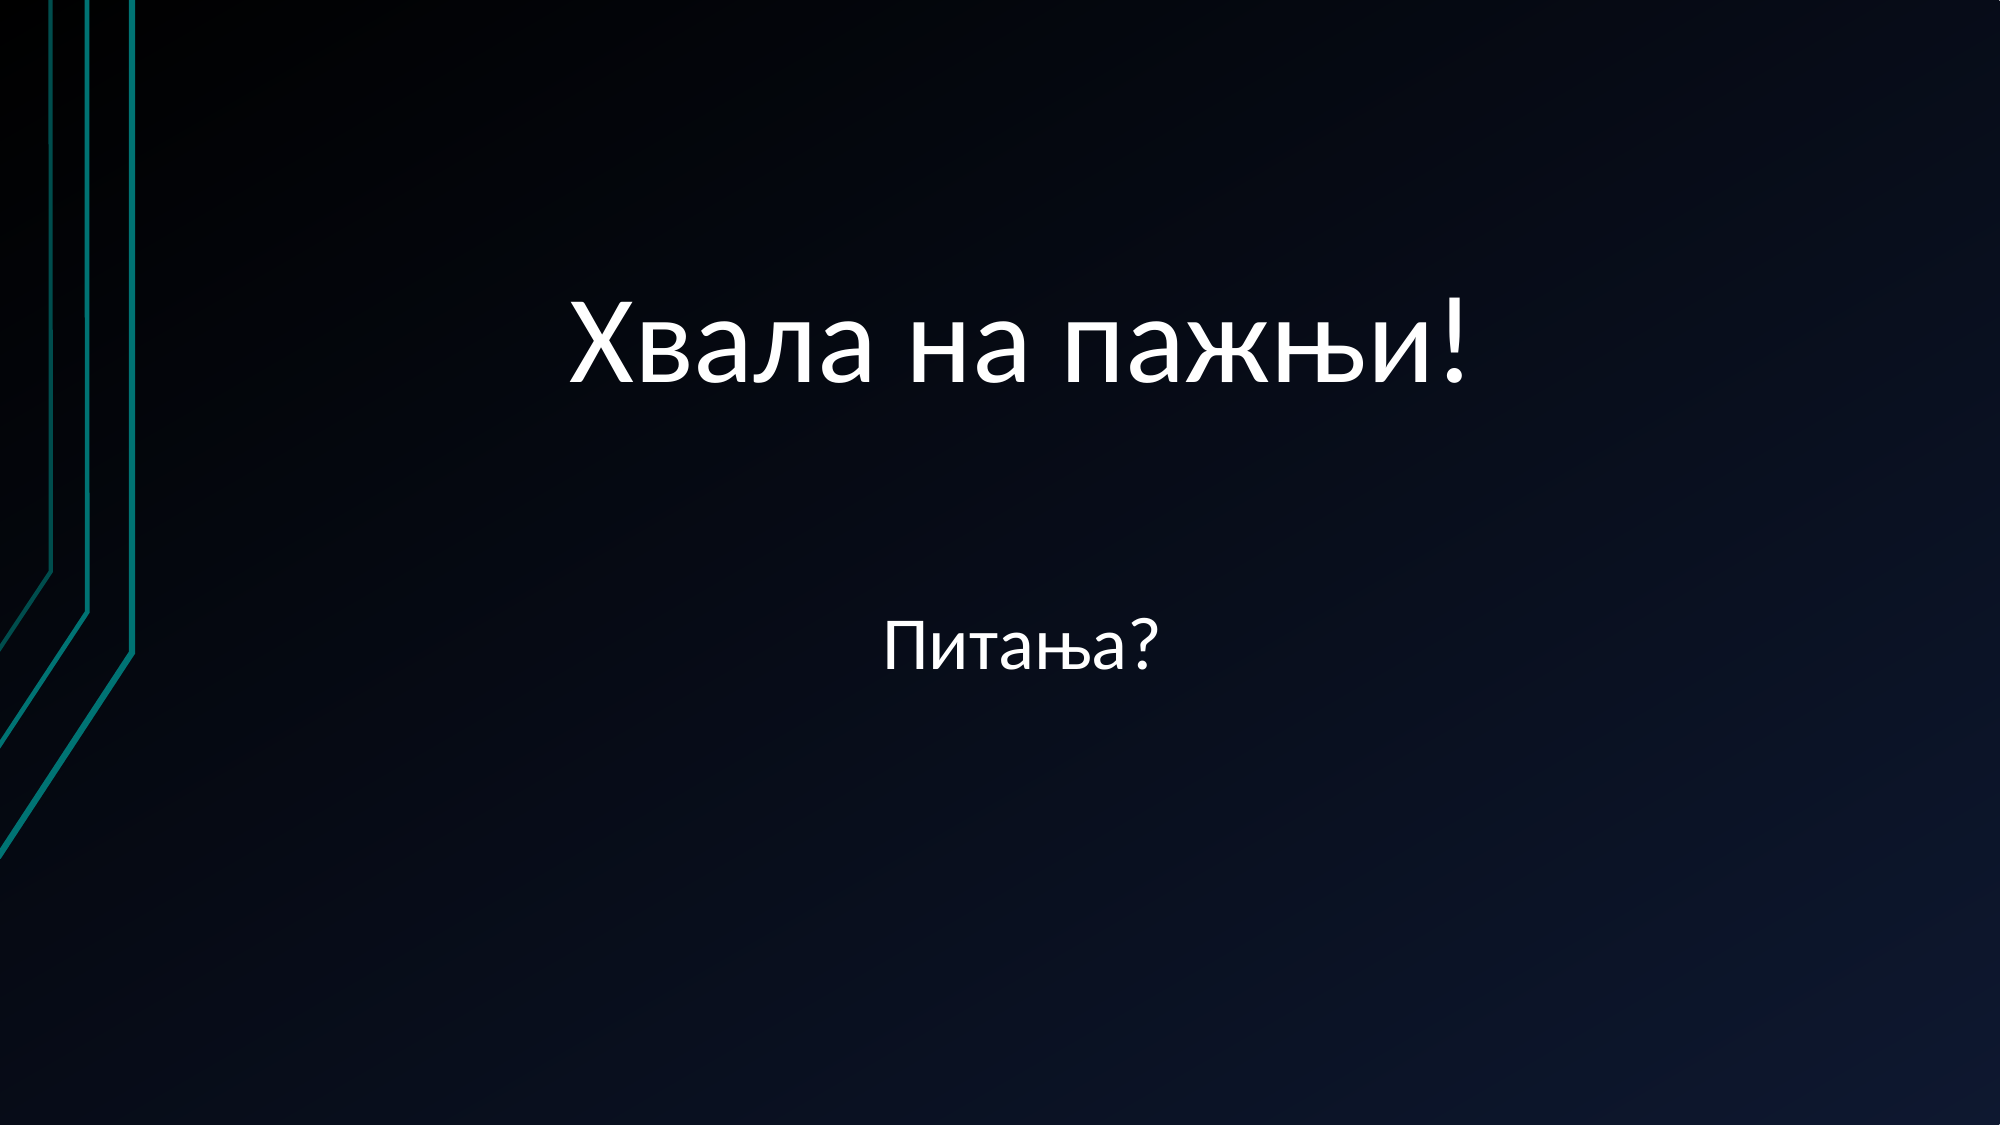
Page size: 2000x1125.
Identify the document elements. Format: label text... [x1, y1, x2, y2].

text_box Питања? [867, 587, 1178, 693]
text_box Хвала на пажњи! [554, 249, 1492, 415]
